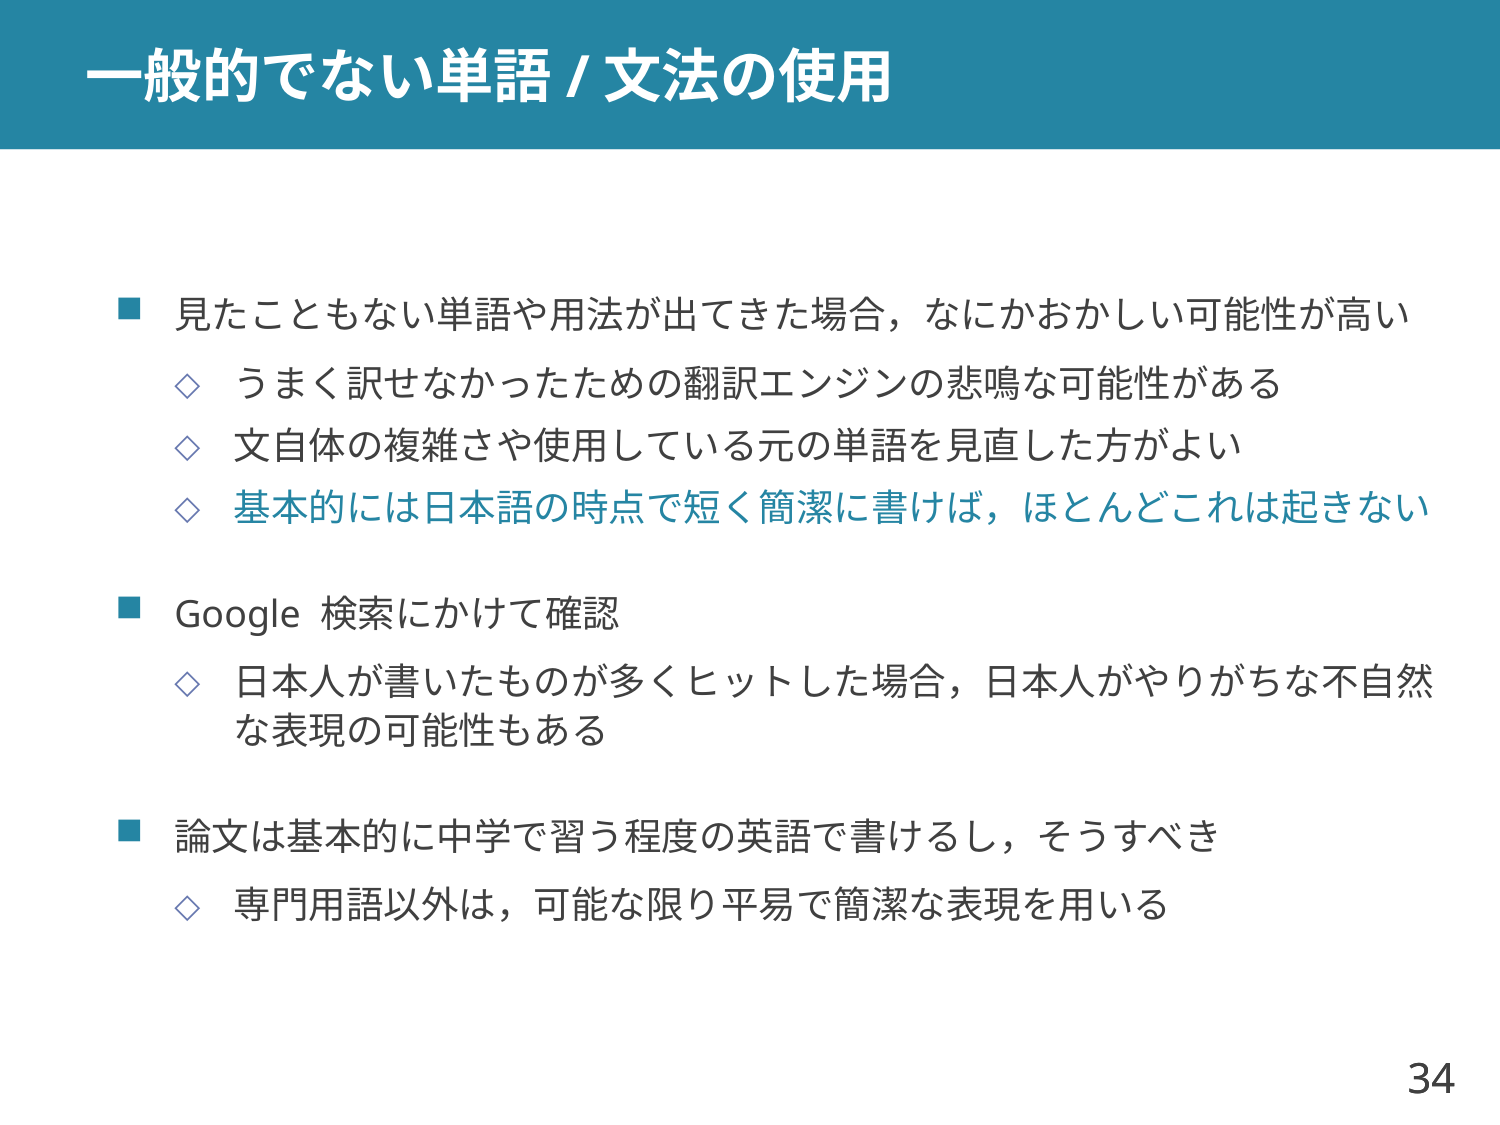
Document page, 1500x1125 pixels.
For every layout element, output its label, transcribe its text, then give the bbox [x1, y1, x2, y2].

list 見たこともない単語や用法が出てきた場合，なにかおかしい可能性が高い うまく訳せなかったための翻訳エンジンの悲鳴な可能性がある 文自体の複雑さや使用している元の単語を見直した方がよい 基本的には日本語の時点で短く簡潔に書けば，ほとんどこれは起きない Google 検索にかけて確認 日本人が書いたものが多くヒットした場合，日本人がやりがちな不自然な表現の可能性もある 論文は基本的に中学で習う程度の英語で書けるし，そうすべき 専門用語以外は，可能な限り平易で簡潔な表現を用いる [100, 178, 1459, 1036]
title 一般的でない単語/文法の使用 [70, 0, 1500, 150]
